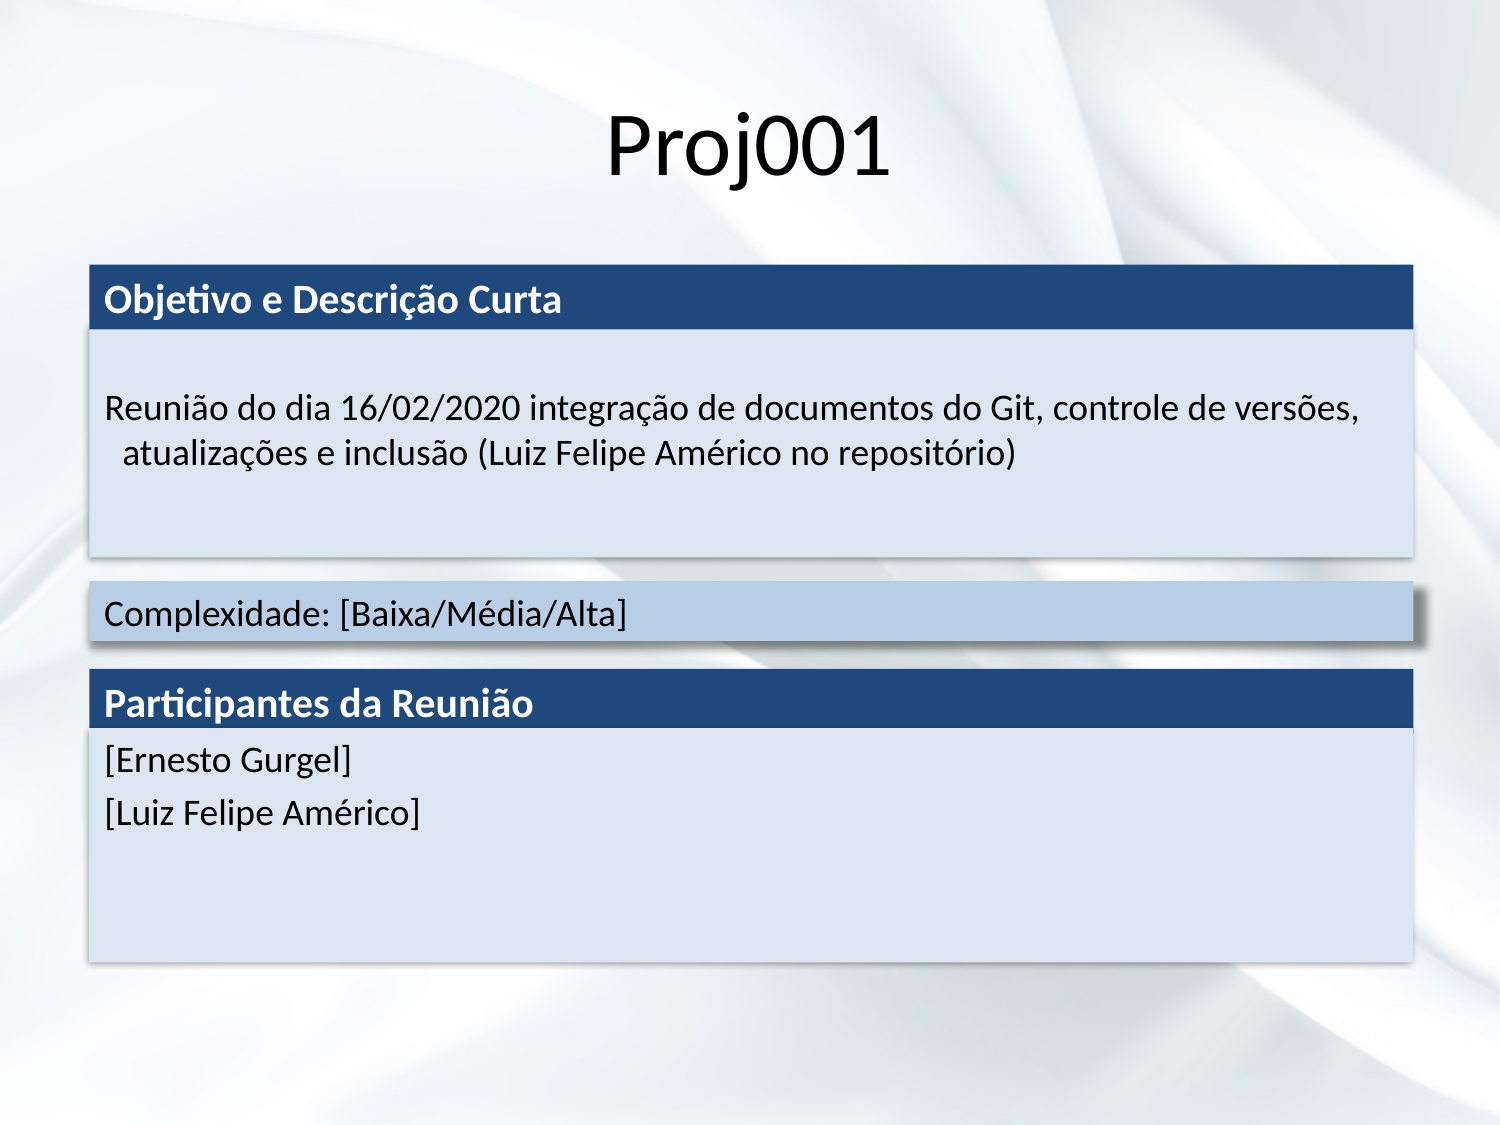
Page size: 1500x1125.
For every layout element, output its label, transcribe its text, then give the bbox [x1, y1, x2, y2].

text_box Participantes da Reunião [87, 667, 1416, 729]
text_box Proj001 [74, 45, 1425, 233]
text_box Reunião do dia 16/02/2020 integração de documentos do Git, controle de versões, atualizações e inclusão (Luiz Felipe Américo no repositório) [89, 332, 1414, 558]
text_box [Ernesto Gurgel] [Luiz Felipe Américo] [88, 727, 1414, 963]
picture [0, 0, 1500, 1125]
text_box Complexidade: [Baixa/Média/Alta] [87, 579, 1416, 643]
text_box Objetivo e Descrição Curta [87, 263, 1416, 332]
